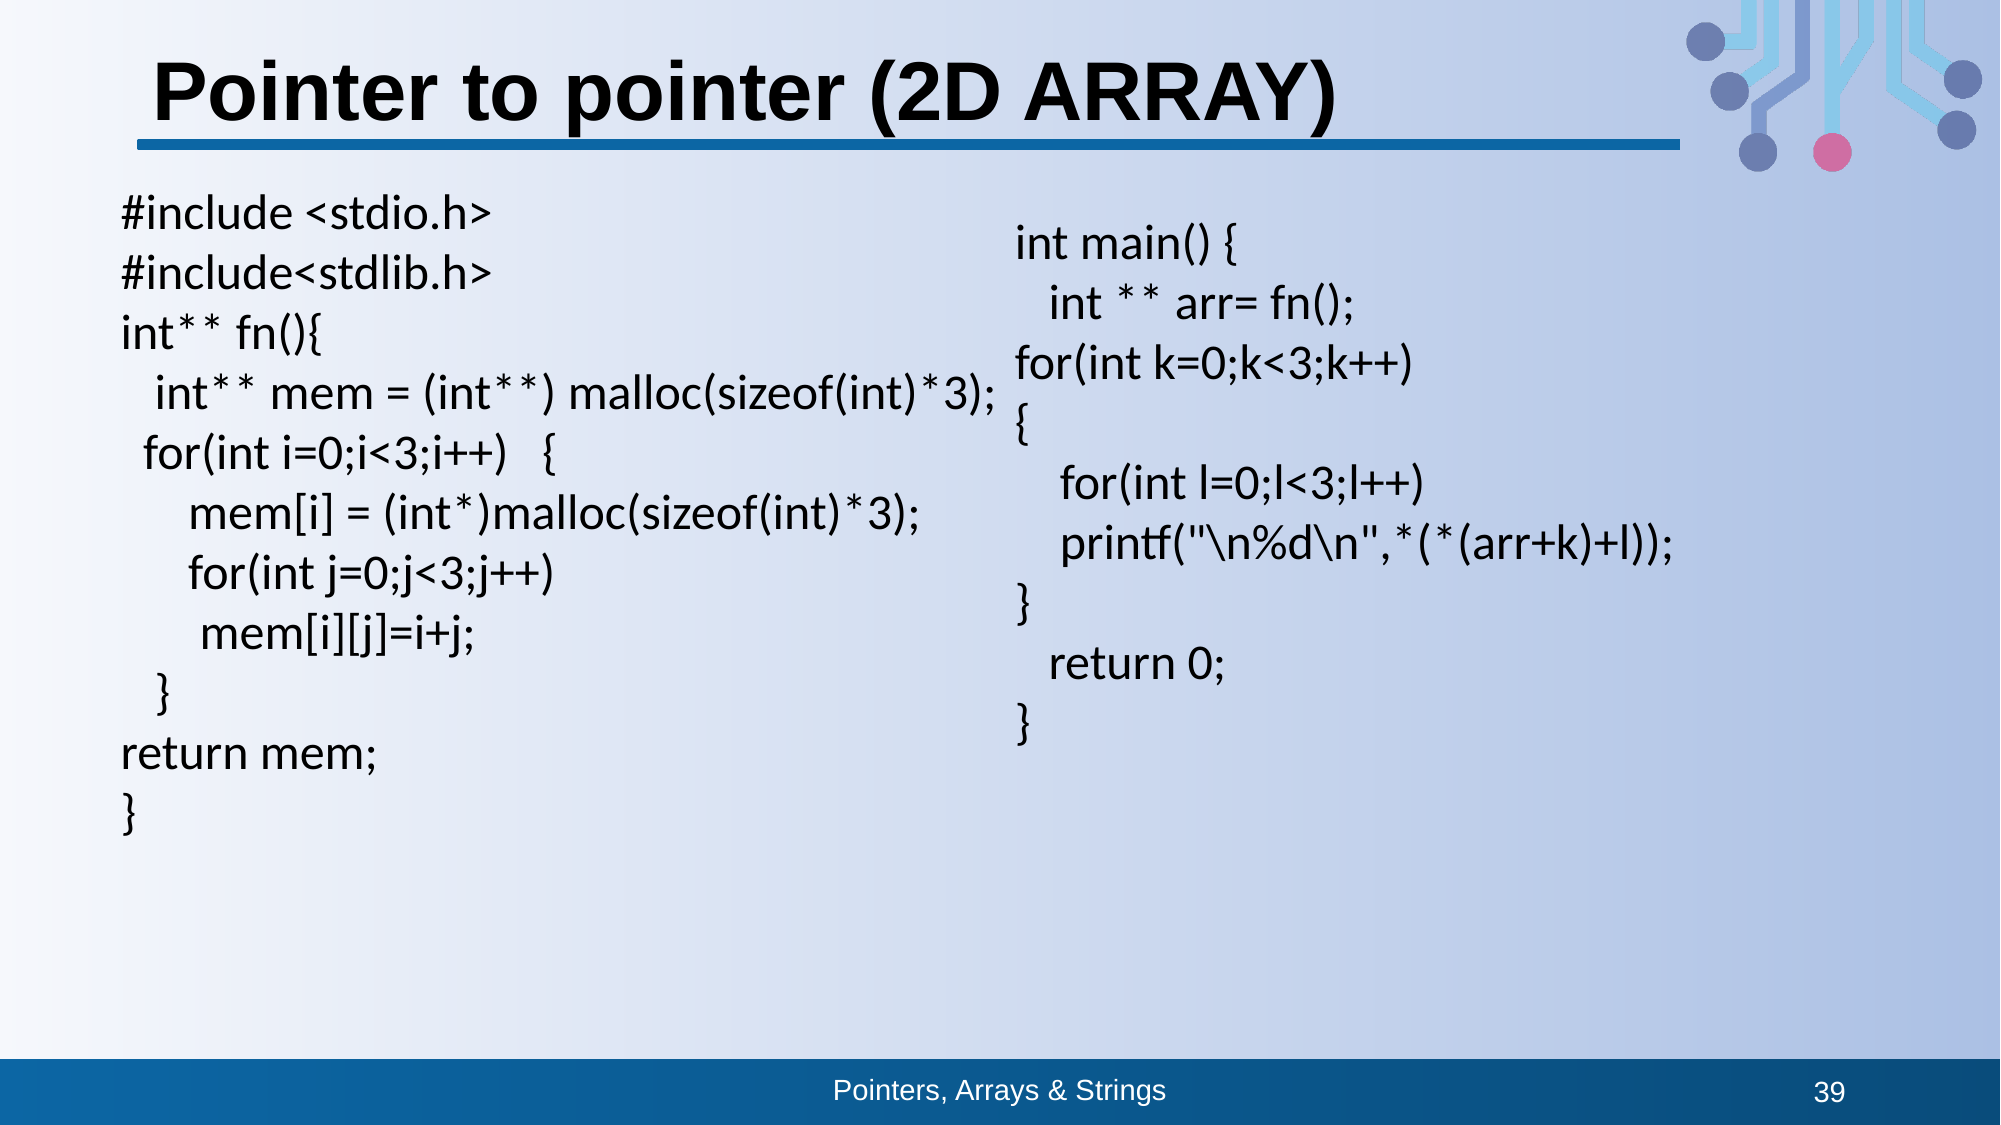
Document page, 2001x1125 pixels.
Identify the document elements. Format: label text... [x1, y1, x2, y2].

picture [1663, 0, 2000, 204]
slide_number 39 [1411, 1060, 1861, 1121]
text_box int main() { int ** arr= fn(); for(int k=0;k<3;k++) { for(int l=0;l<3;l++) printf("\n%d\n",*(*(arr+k)+l)); } return 0; } [999, 202, 1698, 817]
title Pointer to pointer (2D ARRAY) [137, 17, 1863, 169]
text_box #include <stdio.h> #include<stdlib.h> int** fn(){ int** mem = (int**) malloc(sizeof(int)*3); for(int i=0;i<3;i++) { mem[i] = (int*)malloc(sizeof(int)*3); for(int j=0;j<3;j++) mem[i][j]=i+j; } return mem; } [105, 171, 1831, 847]
footer Pointers, Arrays & Strings [662, 1059, 1338, 1119]
